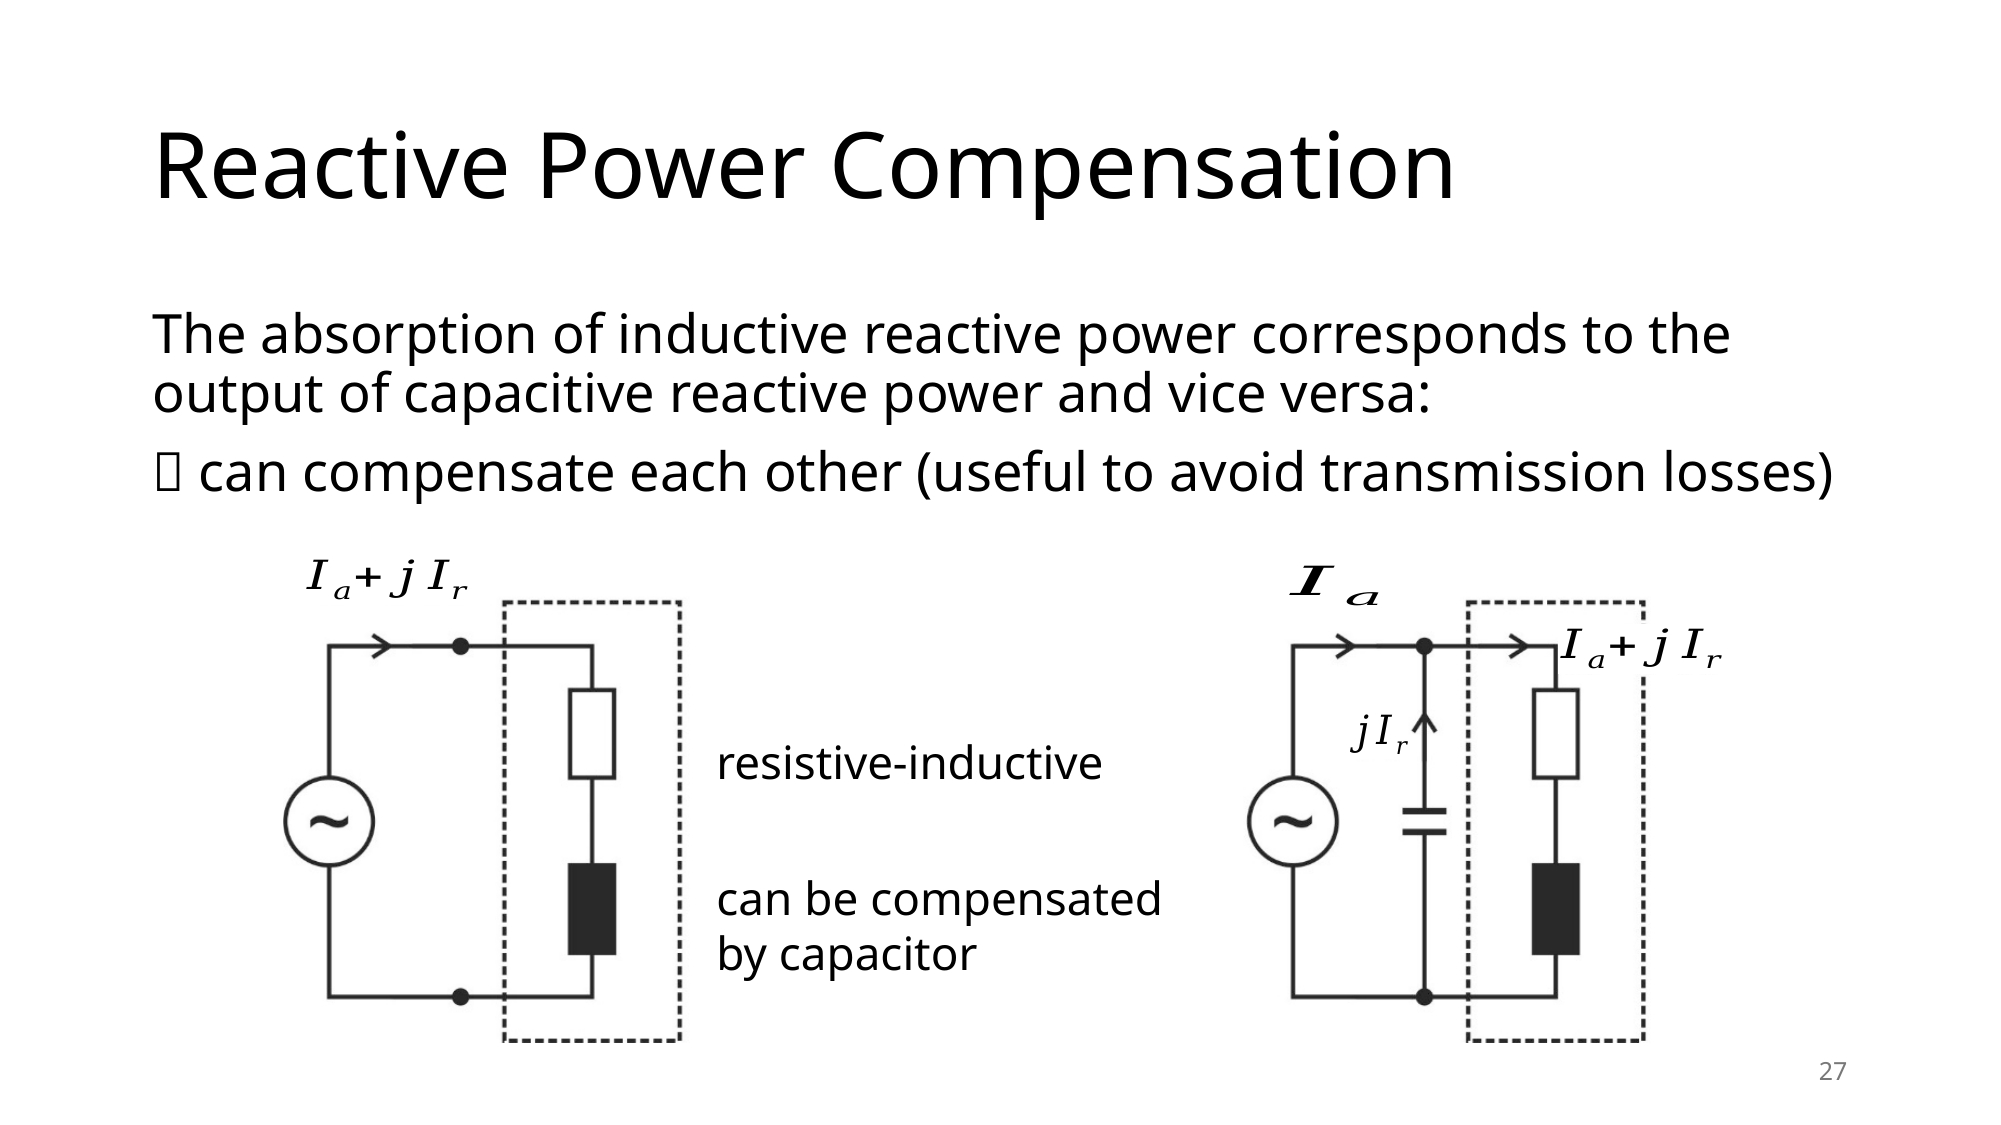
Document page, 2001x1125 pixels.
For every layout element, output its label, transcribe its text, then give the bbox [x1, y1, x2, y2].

slide_number 27 [1412, 1042, 1863, 1103]
title Reactive Power Compensation [137, 59, 1863, 278]
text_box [283, 554, 1726, 1044]
